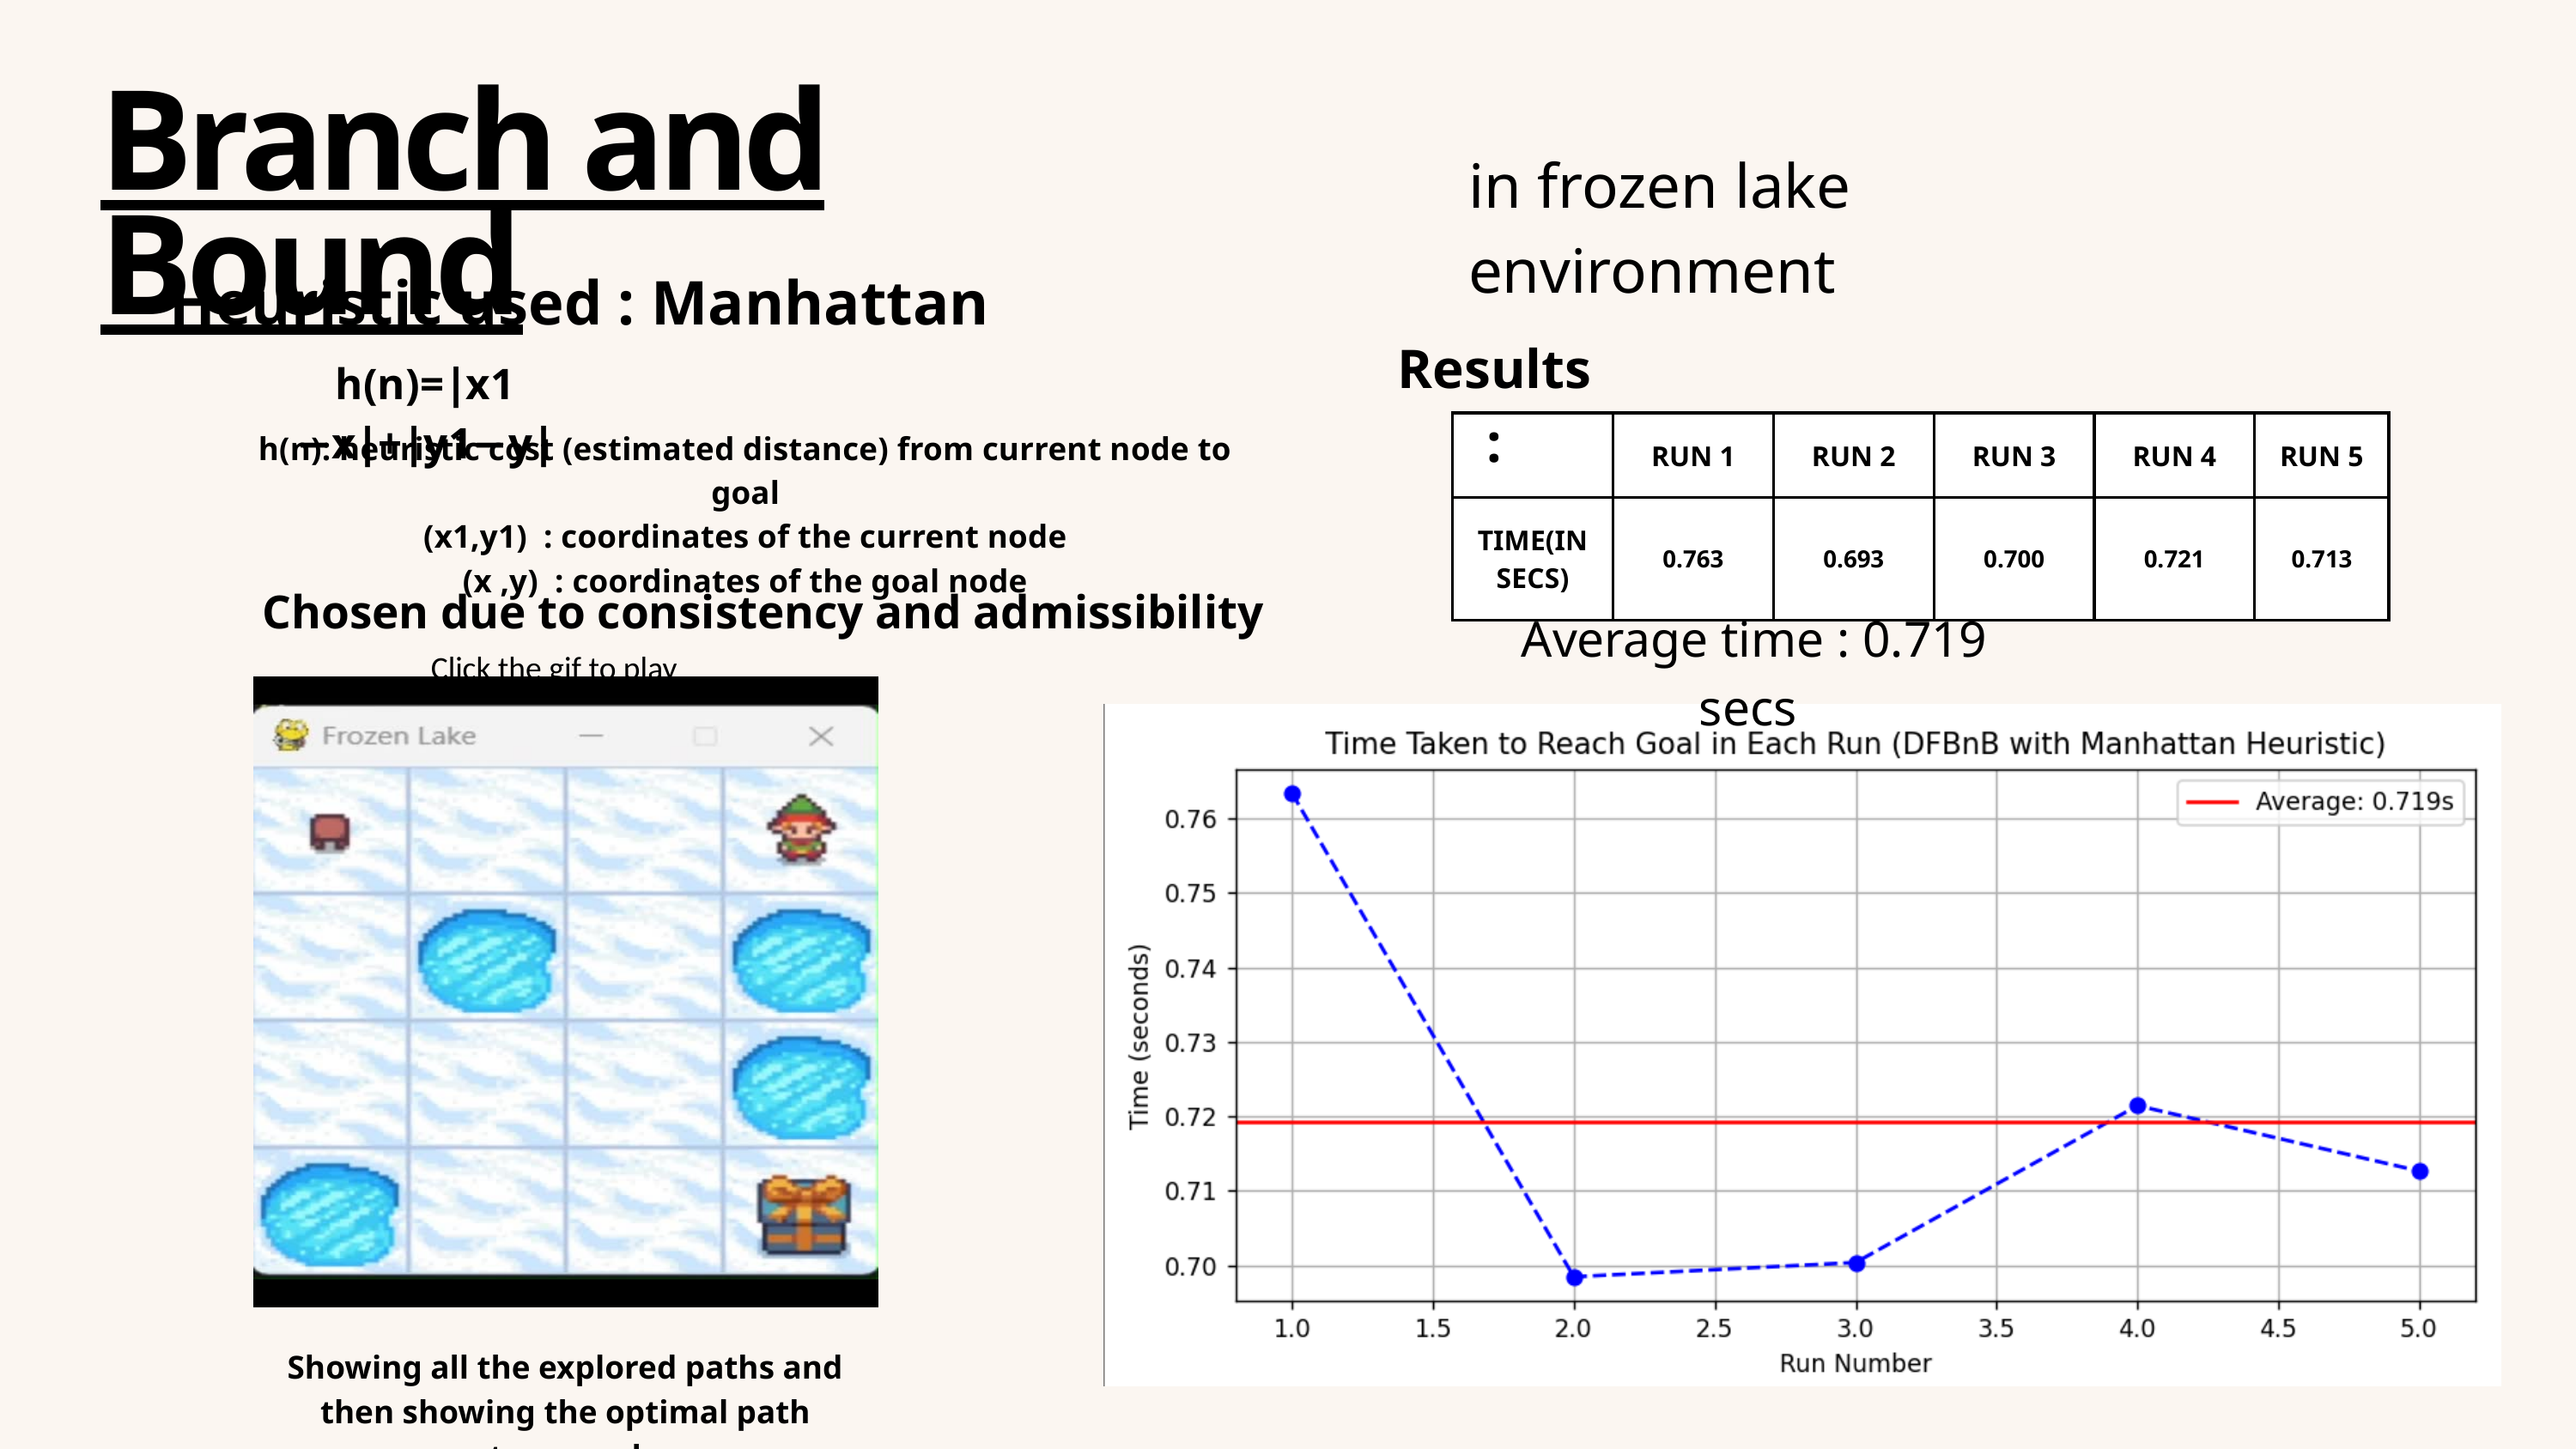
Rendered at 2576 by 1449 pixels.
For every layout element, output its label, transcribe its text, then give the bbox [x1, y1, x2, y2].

text_box in frozen lake environment [1282, 135, 2038, 306]
table_header RUN 4 [2096, 415, 2253, 496]
table_header RUN 2 [1775, 415, 1933, 496]
table_cell 0.721 [2096, 499, 2253, 619]
text_box Results : [1392, 324, 1598, 474]
table_cell 0.693 [1775, 499, 1933, 598]
table_cell TIME(IN SECS) [1454, 499, 1612, 619]
table_header RUN 5 [2256, 415, 2387, 496]
table_header RUN 3 [1935, 415, 2093, 496]
table_cell 0.700 [1935, 499, 2093, 619]
text_box Branch and Bound [100, 93, 1225, 258]
table_cell 0.763 [1614, 499, 1772, 598]
text_box Click the gif to play [418, 642, 837, 674]
table_header RUN 1 [1614, 415, 1772, 496]
text_box Average time : 0.719 secs [1478, 598, 2031, 736]
text_box [1103, 704, 2502, 1386]
table_header [1454, 415, 1612, 496]
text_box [252, 676, 879, 1308]
text_box Showing all the explored paths and then showing the optimal path traversed [252, 1341, 878, 1449]
table_cell 0.713 [2256, 499, 2387, 619]
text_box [100, 258, 1299, 634]
